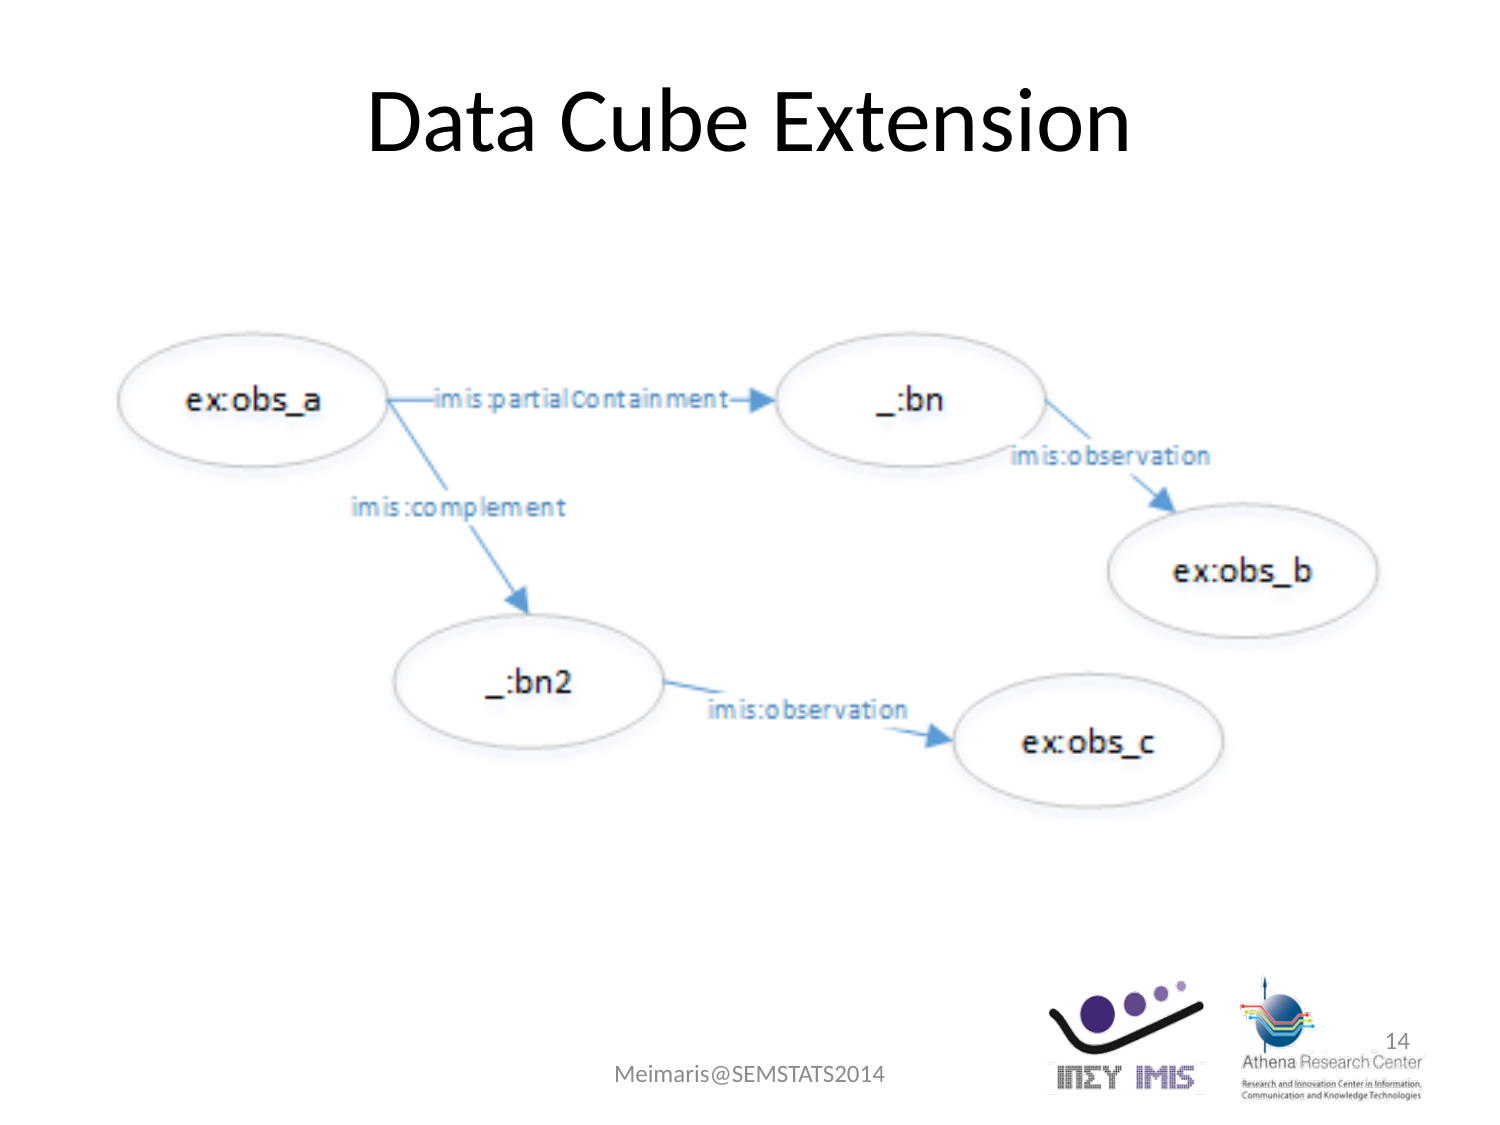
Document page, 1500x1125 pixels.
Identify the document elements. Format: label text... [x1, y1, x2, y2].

footer Meimaris@SEMSTATS2014 [512, 1042, 988, 1103]
title Data Cube Extension [75, 45, 1425, 185]
slide_number 14 [1045, 975, 1425, 1103]
picture [98, 325, 1402, 831]
